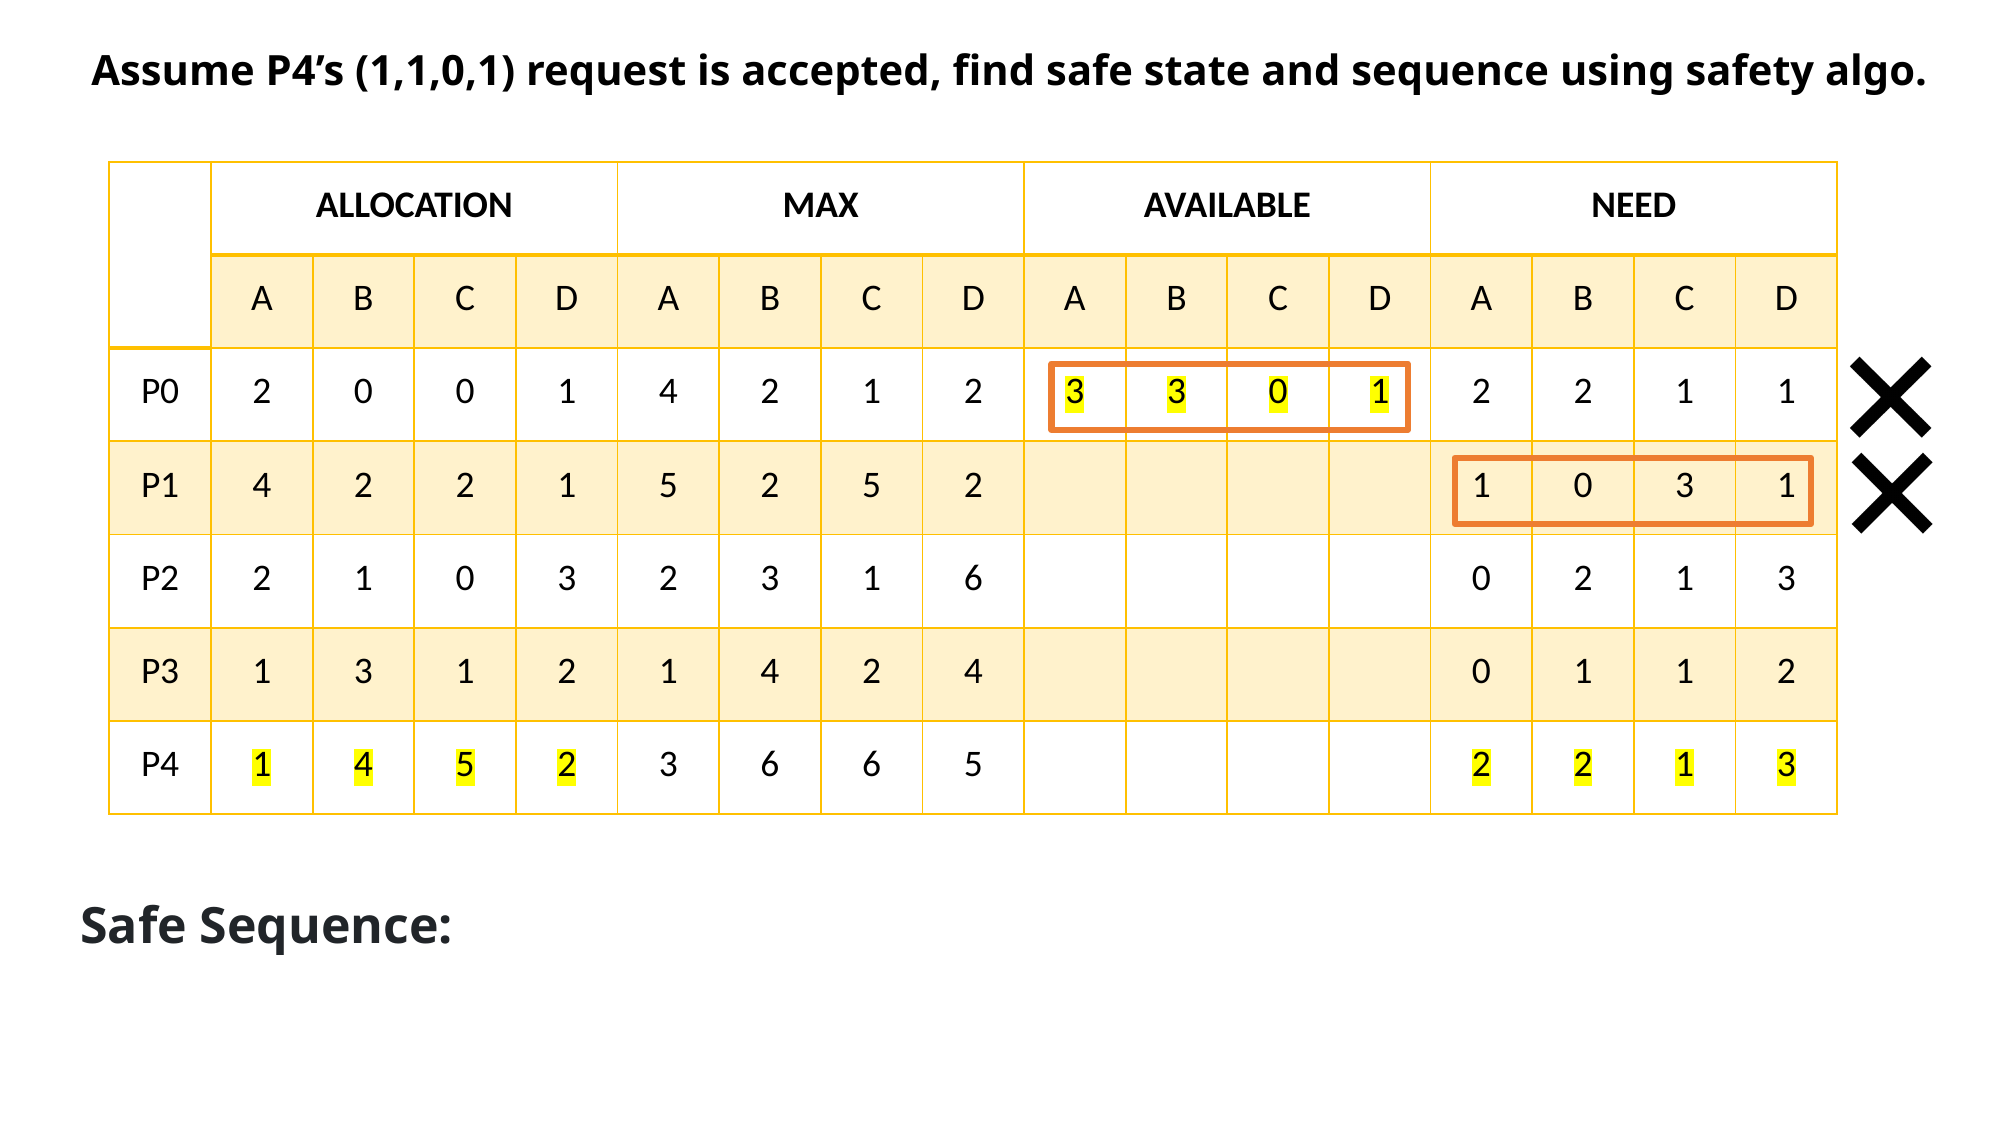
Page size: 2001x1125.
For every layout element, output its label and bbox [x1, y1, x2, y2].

table_cell [1330, 349, 1430, 440]
table_header [1025, 163, 1430, 253]
table_cell [1330, 629, 1430, 720]
table_cell [1228, 349, 1328, 363]
table_cell [618, 535, 718, 627]
table_cell [1736, 442, 1836, 534]
table_cell [1533, 442, 1633, 457]
table_cell [1736, 349, 1835, 440]
table_cell [212, 629, 312, 720]
table_cell [314, 442, 413, 534]
table_cell [618, 629, 718, 720]
table_cell [618, 442, 718, 534]
table_cell [720, 442, 820, 534]
table_cell [618, 722, 718, 813]
table_cell [1127, 430, 1226, 440]
table_cell [720, 535, 820, 627]
table_cell [1736, 535, 1836, 627]
table_cell [720, 722, 820, 813]
text_box [76, 54, 1974, 89]
table_cell [212, 535, 312, 627]
table_cell [1736, 257, 1836, 347]
table_cell [1228, 722, 1328, 813]
table_cell [822, 349, 922, 440]
table_cell [923, 535, 1023, 627]
table_cell [415, 349, 515, 440]
table_cell [1127, 722, 1226, 813]
table_header [1431, 163, 1836, 253]
table_cell [1533, 257, 1633, 347]
table_cell [1025, 349, 1125, 440]
table_cell [517, 349, 617, 440]
text_box [65, 886, 1935, 962]
table_cell [314, 535, 413, 627]
table_cell [517, 629, 617, 720]
table_cell [1127, 349, 1226, 363]
table_header [618, 163, 1023, 253]
table_header [212, 163, 617, 253]
table_cell [822, 722, 922, 813]
table_cell [1330, 535, 1430, 627]
table_cell [822, 535, 922, 627]
table_cell [314, 257, 413, 347]
table_cell [720, 257, 820, 347]
table_cell [1127, 442, 1226, 534]
table_cell [415, 442, 515, 534]
table_cell [1025, 442, 1125, 534]
table_cell [1127, 257, 1226, 347]
table_cell [415, 722, 515, 813]
text_box [1051, 363, 1408, 430]
table_cell [1533, 722, 1633, 813]
table_cell [1431, 257, 1531, 347]
table_cell [720, 629, 820, 720]
table_cell [1127, 535, 1226, 627]
table_cell [1635, 442, 1735, 457]
table_cell [1635, 349, 1735, 440]
table_cell [110, 350, 210, 440]
table_cell [1330, 442, 1430, 534]
table_cell [1635, 524, 1735, 534]
table_cell [415, 629, 515, 720]
table_cell [1533, 349, 1633, 440]
table_cell [1431, 349, 1531, 440]
table_cell [212, 257, 312, 347]
table_cell [1025, 629, 1125, 720]
table_cell [212, 722, 312, 813]
table_cell [618, 349, 718, 440]
picture [1835, 342, 1947, 548]
table_cell [923, 629, 1023, 720]
table_cell [1228, 535, 1328, 627]
table_cell [517, 535, 617, 627]
table_cell [1635, 629, 1735, 720]
table_cell [1025, 257, 1125, 347]
table_cell [923, 257, 1023, 347]
table_cell [517, 442, 617, 534]
table_cell [822, 257, 922, 347]
table_cell [1330, 257, 1430, 347]
table_header [110, 163, 210, 346]
table_cell [110, 629, 210, 720]
table_cell [1431, 629, 1531, 720]
table_cell [110, 535, 210, 627]
table_cell [923, 442, 1023, 534]
table_cell [1025, 722, 1125, 813]
table_cell [1228, 629, 1328, 720]
table_cell [1127, 629, 1226, 720]
table_cell [517, 722, 617, 813]
table_cell [1025, 535, 1125, 627]
table_cell [923, 722, 1023, 813]
table_cell [415, 535, 515, 627]
table_cell [822, 629, 922, 720]
table_cell [1635, 722, 1735, 813]
table_cell [923, 349, 1023, 440]
table_cell [314, 629, 413, 720]
table_cell [1431, 535, 1531, 627]
table_cell [1431, 722, 1531, 813]
table_cell [1736, 722, 1836, 813]
table_cell [314, 722, 413, 813]
table_cell [1228, 442, 1328, 534]
table_cell [720, 349, 820, 440]
text_box [1454, 457, 1811, 524]
table_cell [1228, 257, 1328, 347]
table_cell [1330, 722, 1430, 813]
table_cell [1635, 535, 1735, 627]
table_cell [1533, 524, 1633, 534]
table_cell [1533, 535, 1633, 627]
table_cell [415, 257, 515, 347]
table_cell [212, 349, 312, 440]
table_cell [1533, 629, 1633, 720]
table_cell [314, 349, 413, 440]
table_cell [1736, 629, 1836, 720]
table_cell [1635, 257, 1735, 347]
table_cell [1431, 442, 1531, 534]
table_cell [618, 257, 718, 347]
table_cell [1228, 430, 1328, 440]
table_cell [212, 442, 312, 534]
table_cell [822, 442, 922, 534]
table_cell [517, 257, 617, 347]
table_cell [110, 722, 210, 813]
table_cell [110, 442, 210, 534]
